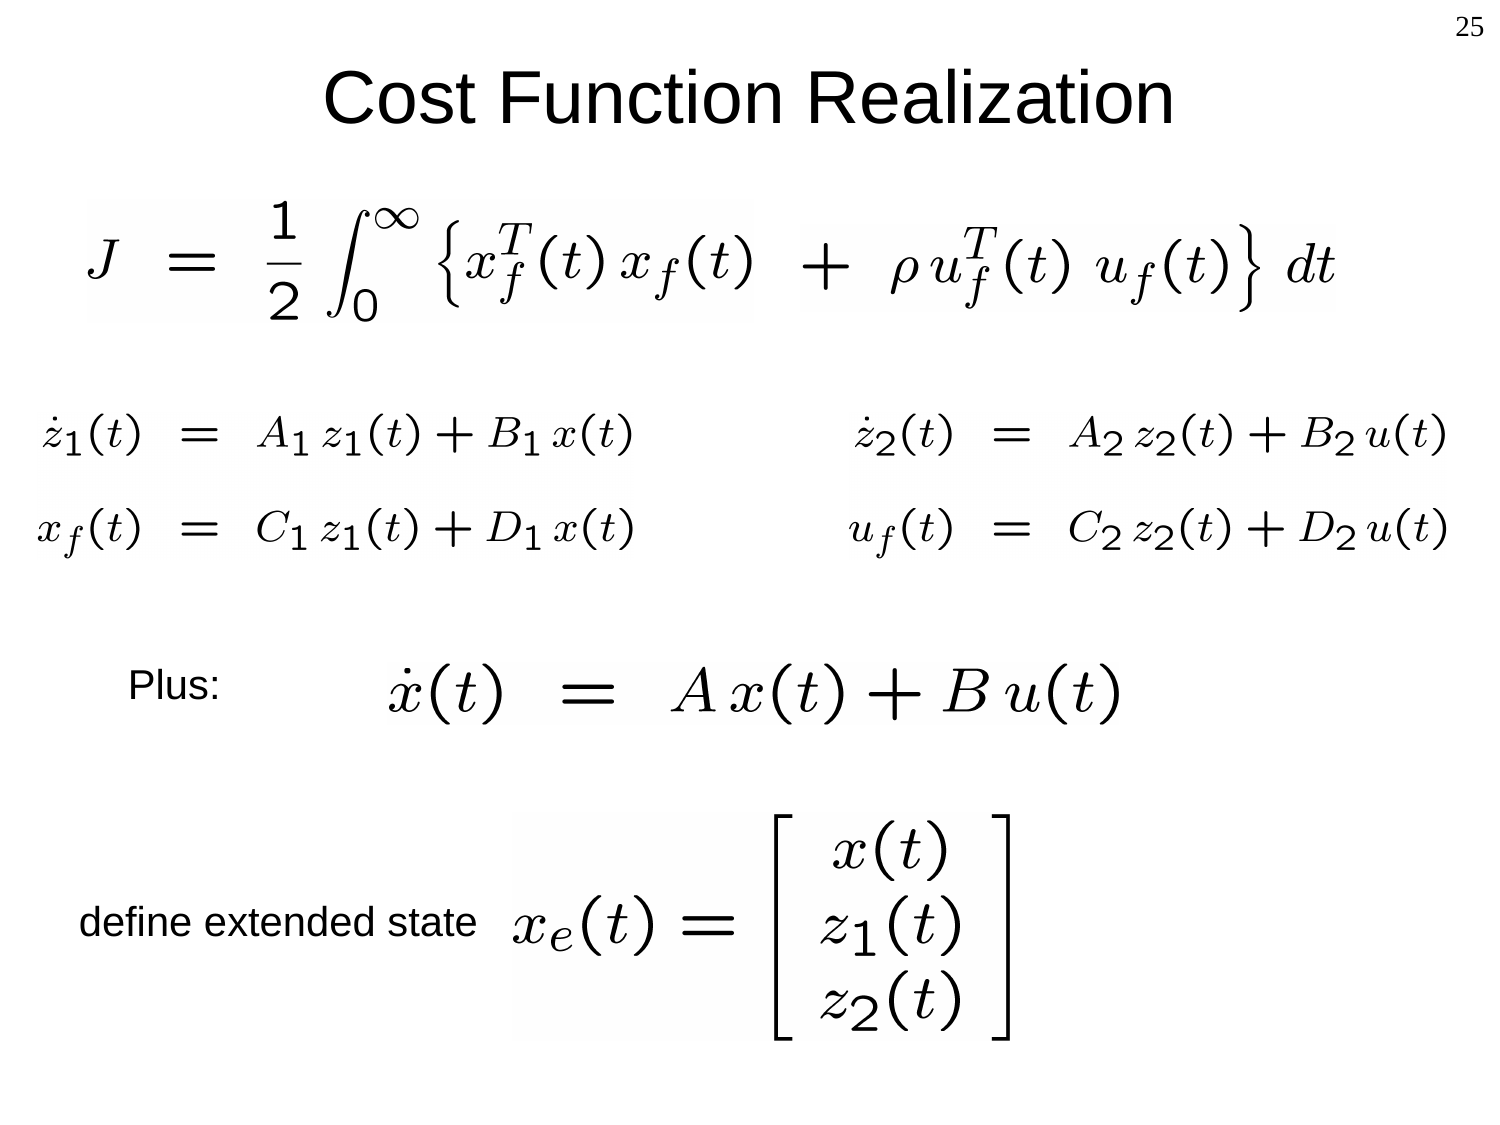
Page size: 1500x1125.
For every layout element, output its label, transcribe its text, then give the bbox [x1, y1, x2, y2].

picture [849, 412, 1447, 561]
picture [799, 224, 1336, 312]
picture [87, 199, 754, 323]
title Cost Function Realization [112, 0, 1388, 188]
picture [512, 812, 1010, 1041]
picture [387, 662, 1120, 726]
text_box Plus: [113, 650, 236, 715]
slide_number 25 [1388, 0, 1500, 76]
picture [37, 412, 634, 561]
text_box define extended state [64, 887, 493, 953]
